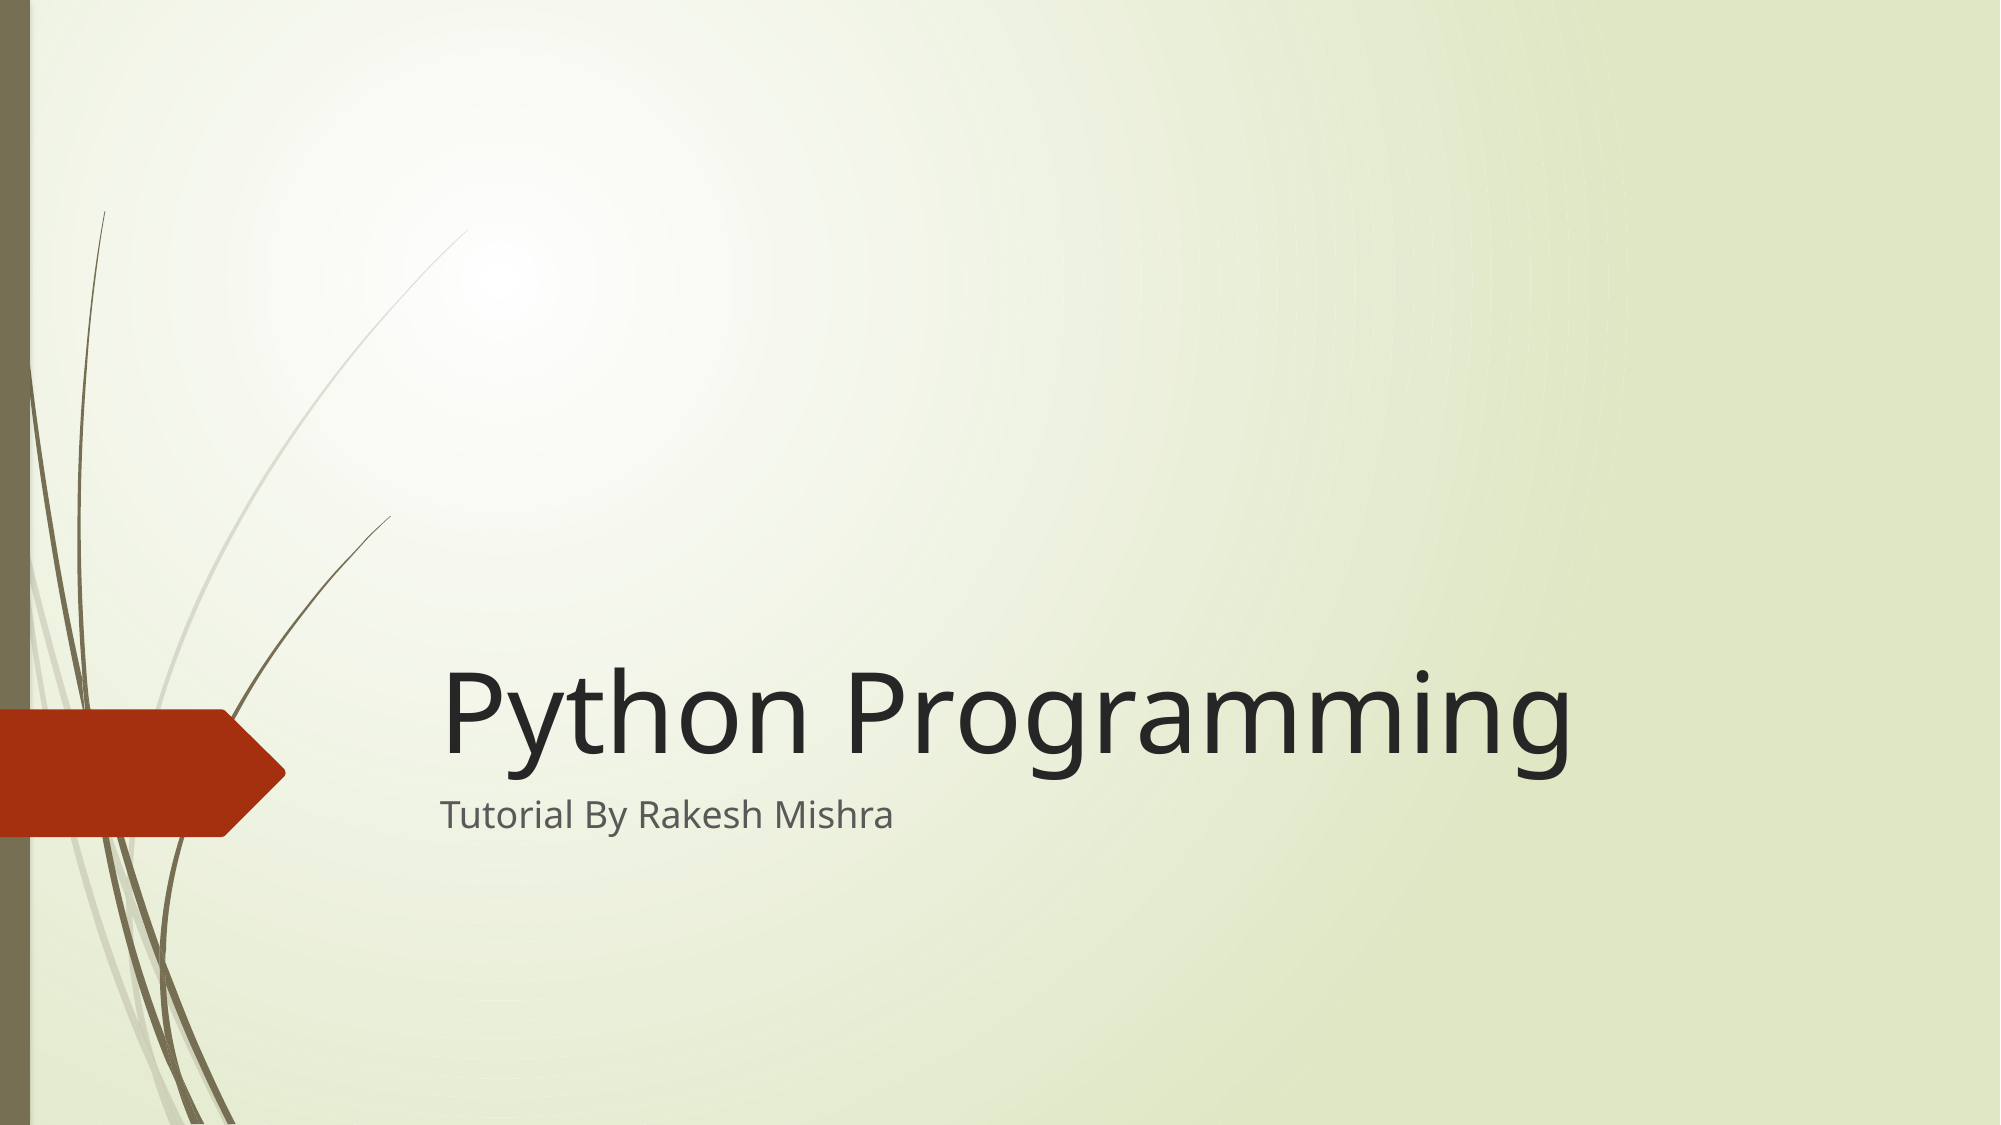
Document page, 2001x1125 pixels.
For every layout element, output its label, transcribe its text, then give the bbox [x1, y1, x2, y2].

subtitle Tutorial By Rakesh Mishra [424, 783, 1888, 969]
title Python Programming [424, 412, 1888, 783]
